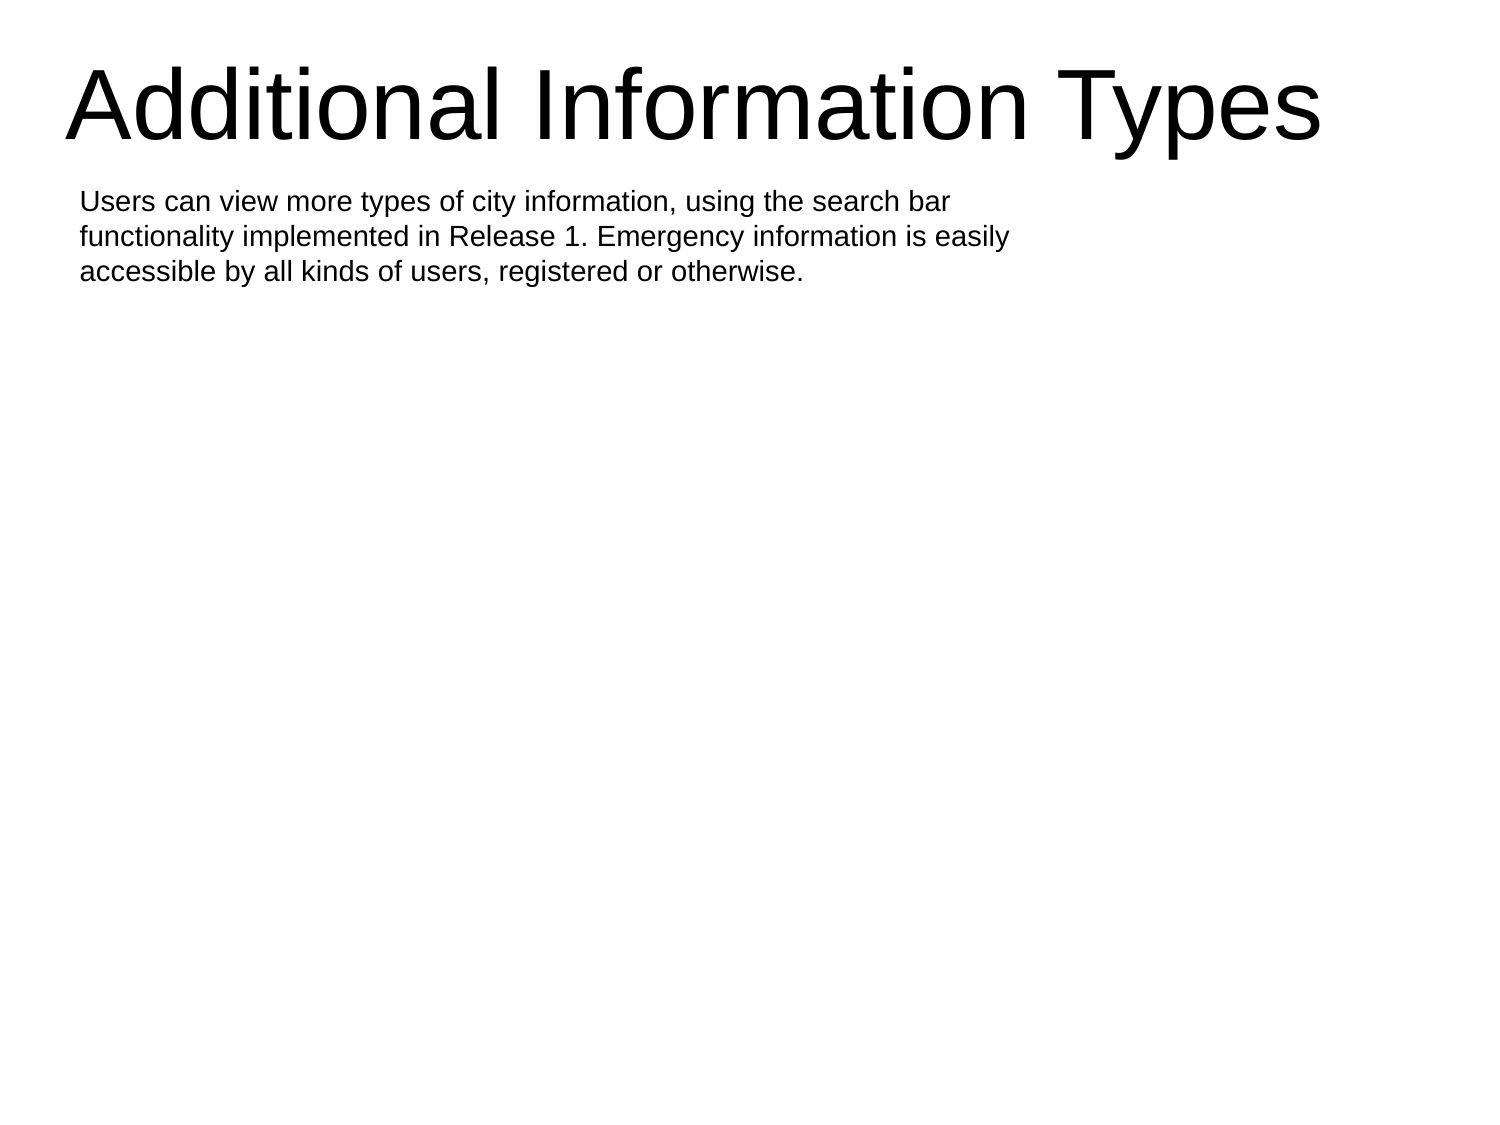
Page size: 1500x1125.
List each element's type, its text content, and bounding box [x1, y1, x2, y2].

title Additional Information Types [0, 30, 1377, 175]
text_box Users can view more types of city information, using the search bar functionality implemented in Release 1. Emergency information is easily accessible by all kinds of users, registered or otherwise. [64, 174, 1034, 295]
